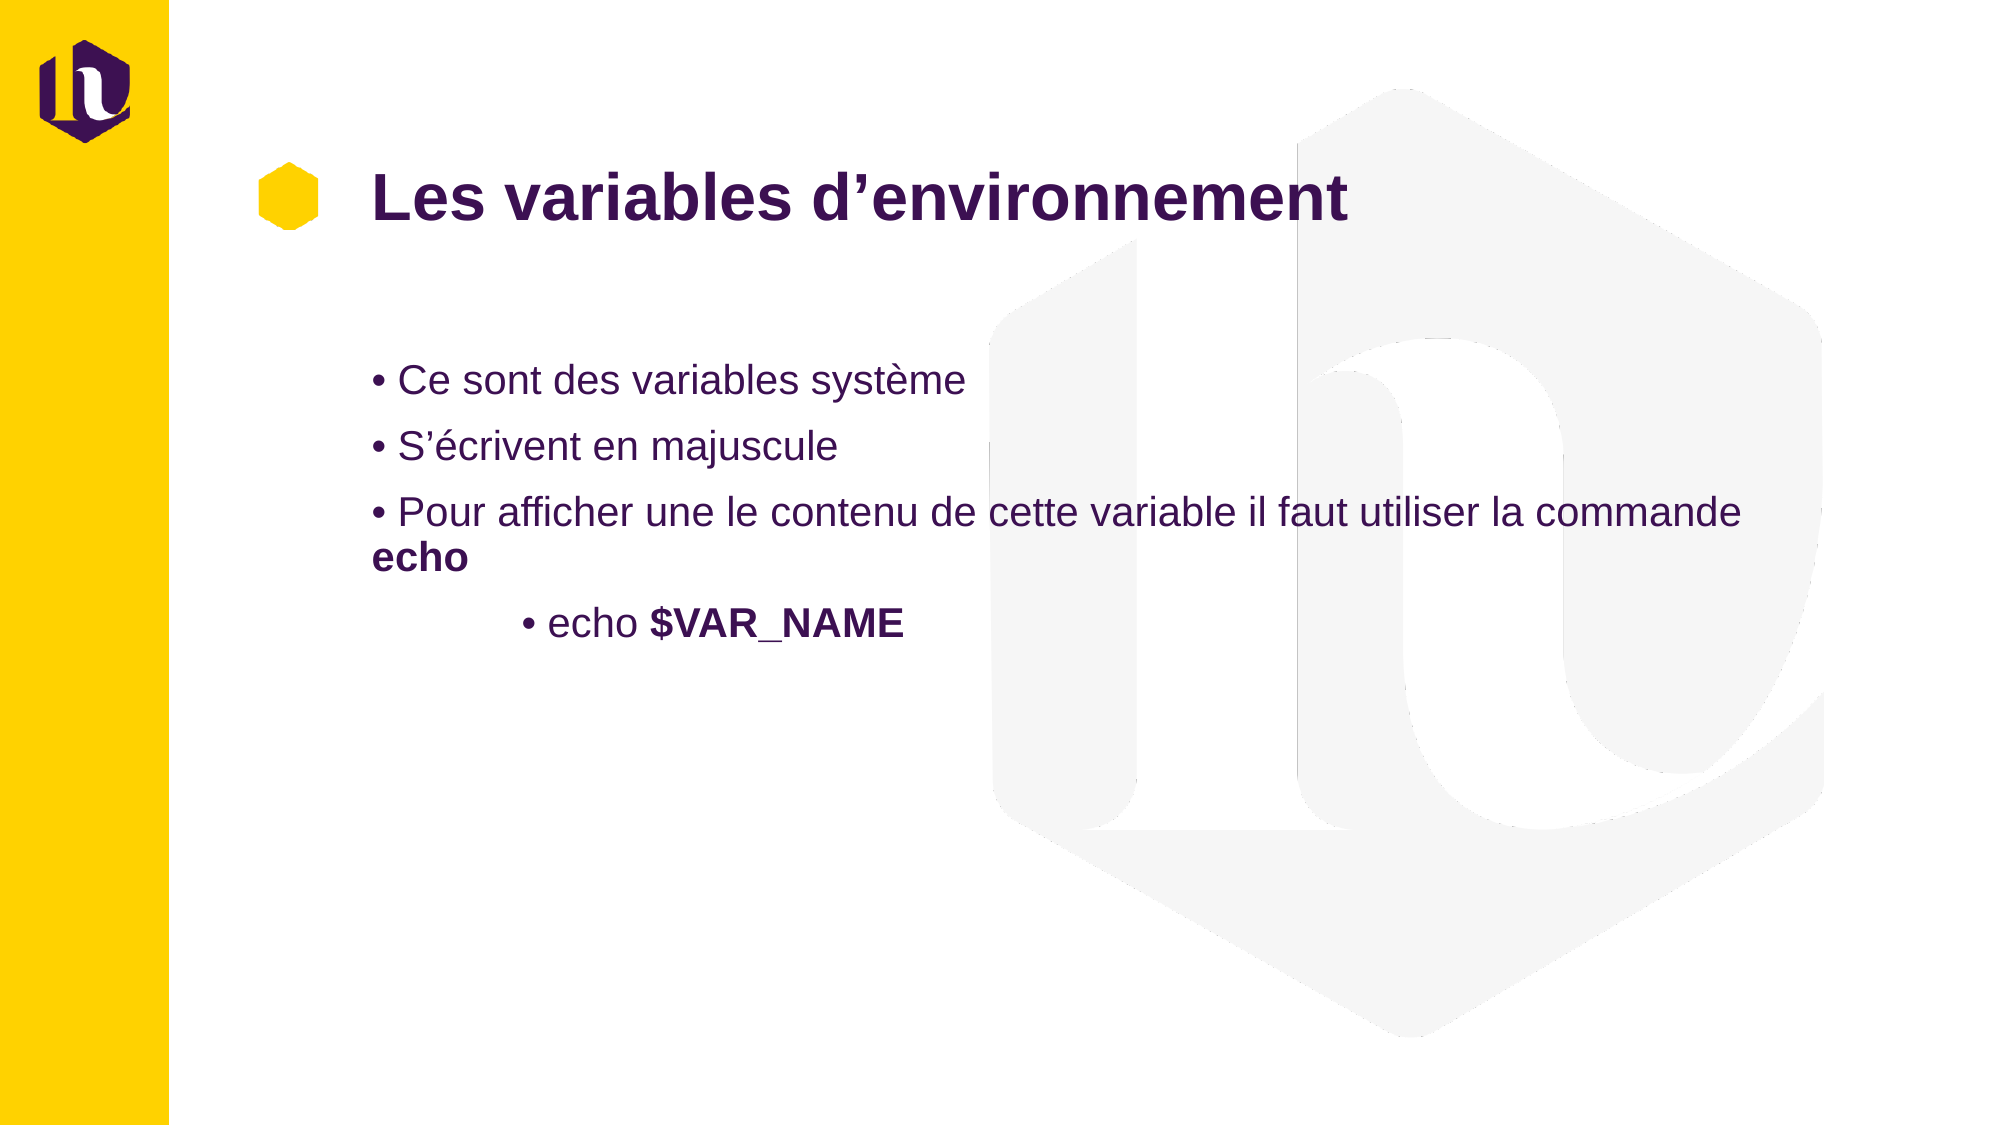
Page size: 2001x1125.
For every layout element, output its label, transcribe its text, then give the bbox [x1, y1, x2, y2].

list • Ce sont des variables système • S’écrivent en majuscule • Pour afficher une le contenu de cette variable il faut utiliser la commande echo • echo $VAR_NAME [356, 351, 1836, 1066]
title Les variables d’environnement [356, 89, 1836, 308]
